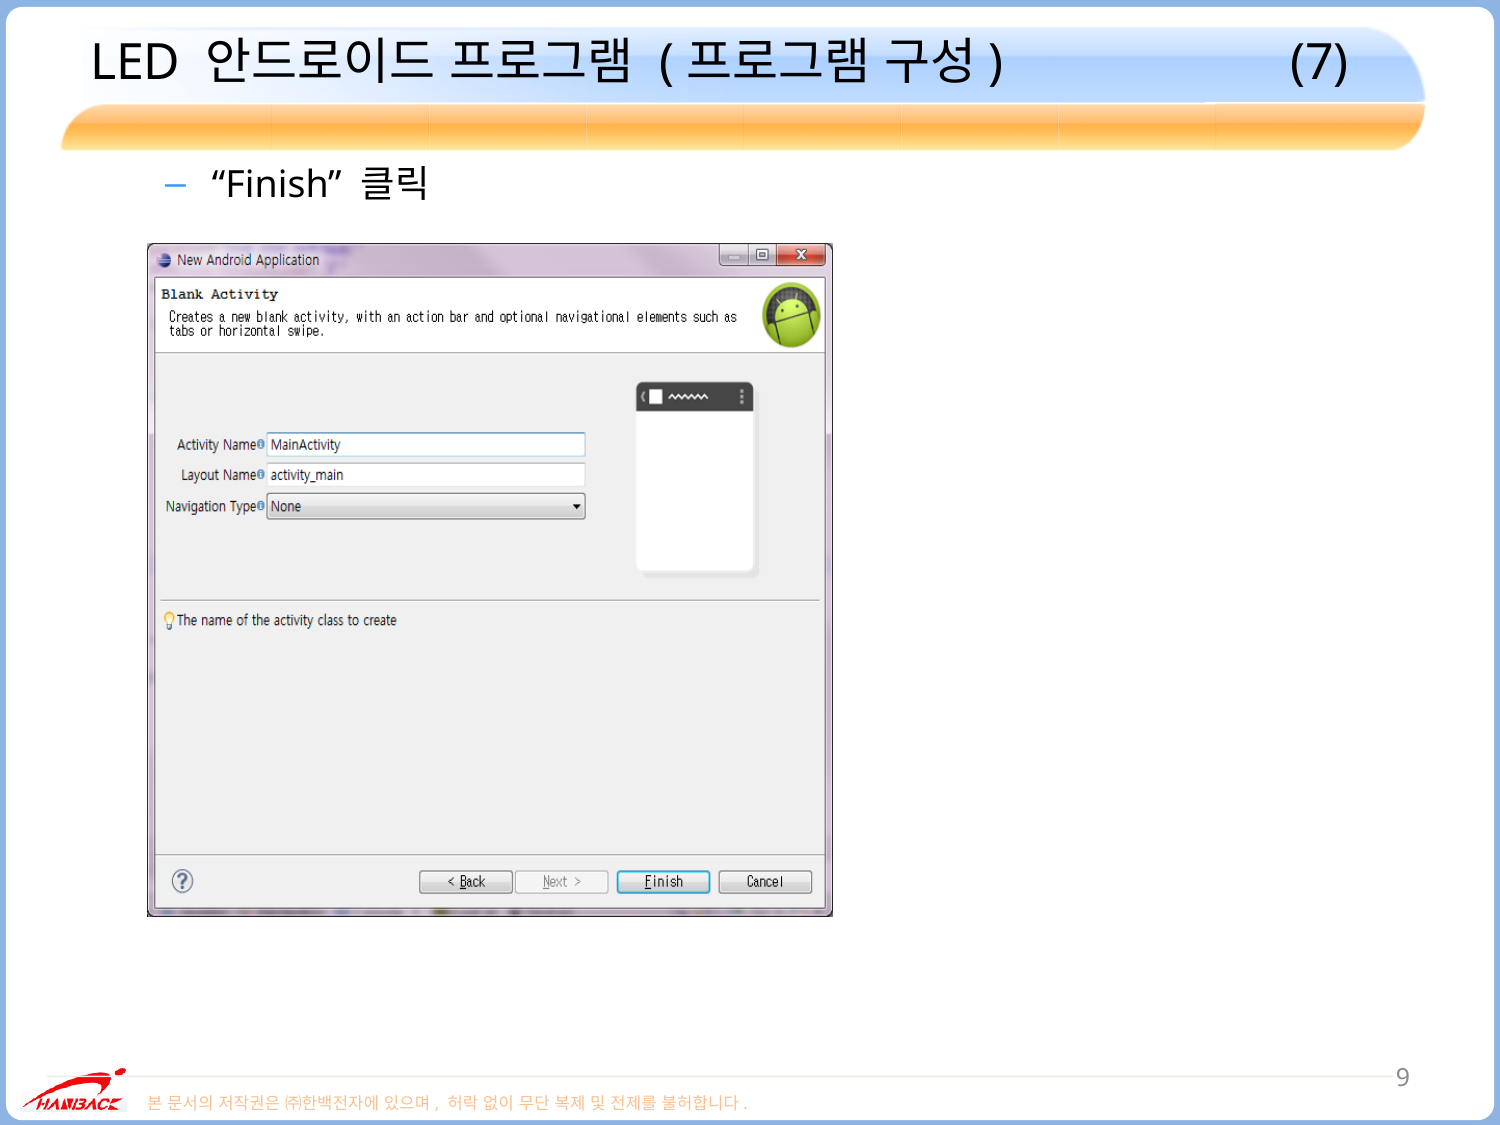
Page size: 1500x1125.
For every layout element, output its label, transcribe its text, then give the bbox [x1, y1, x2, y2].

slide_number 9 [1074, 1055, 1425, 1103]
picture [58, 23, 1430, 151]
title LED 안드로이드 프로그램 (프로그램 구성) (7) [75, 11, 1425, 108]
picture [20, 1066, 127, 1112]
list “Finish” 클릭 [75, 152, 1425, 1055]
picture [147, 243, 833, 918]
